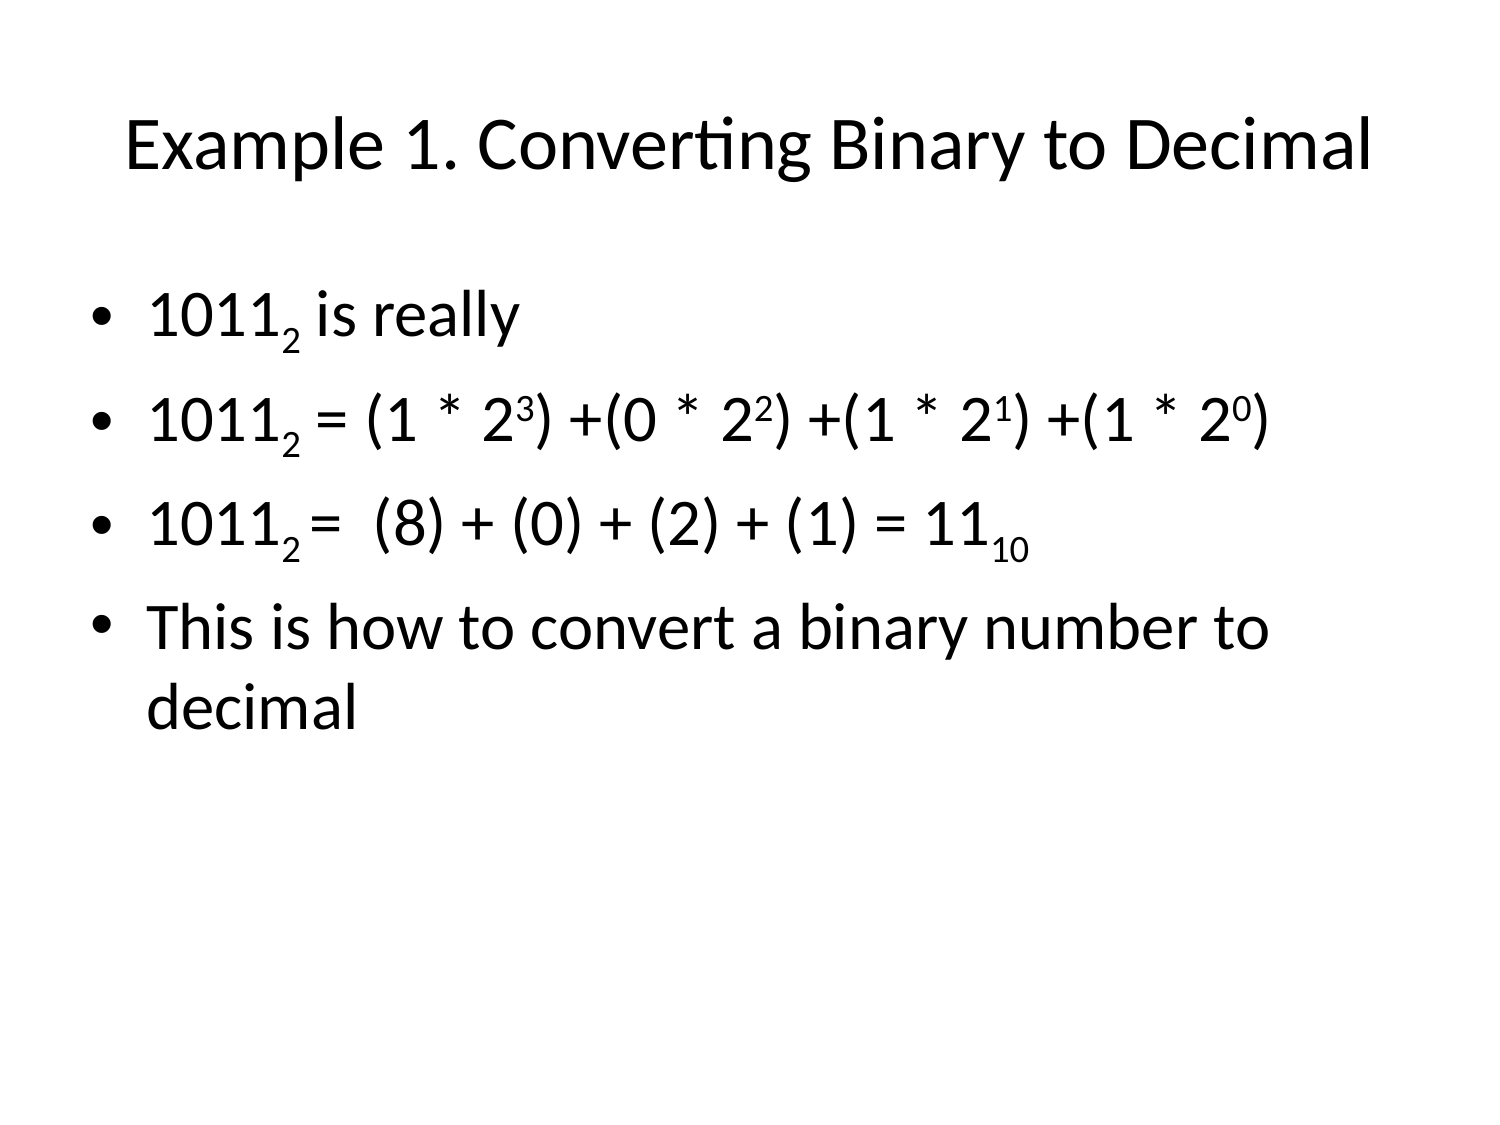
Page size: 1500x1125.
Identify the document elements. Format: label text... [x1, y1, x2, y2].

list 10112 is really 10112 = (1 * 23) +(0 * 22) +(1 * 21) +(1 * 20) 10112 = (8) + (0) + (2) + (1) = 1110 This is how to convert a binary number to decimal [75, 262, 1425, 1005]
title Example 1. Converting Binary to Decimal [75, 45, 1425, 233]
